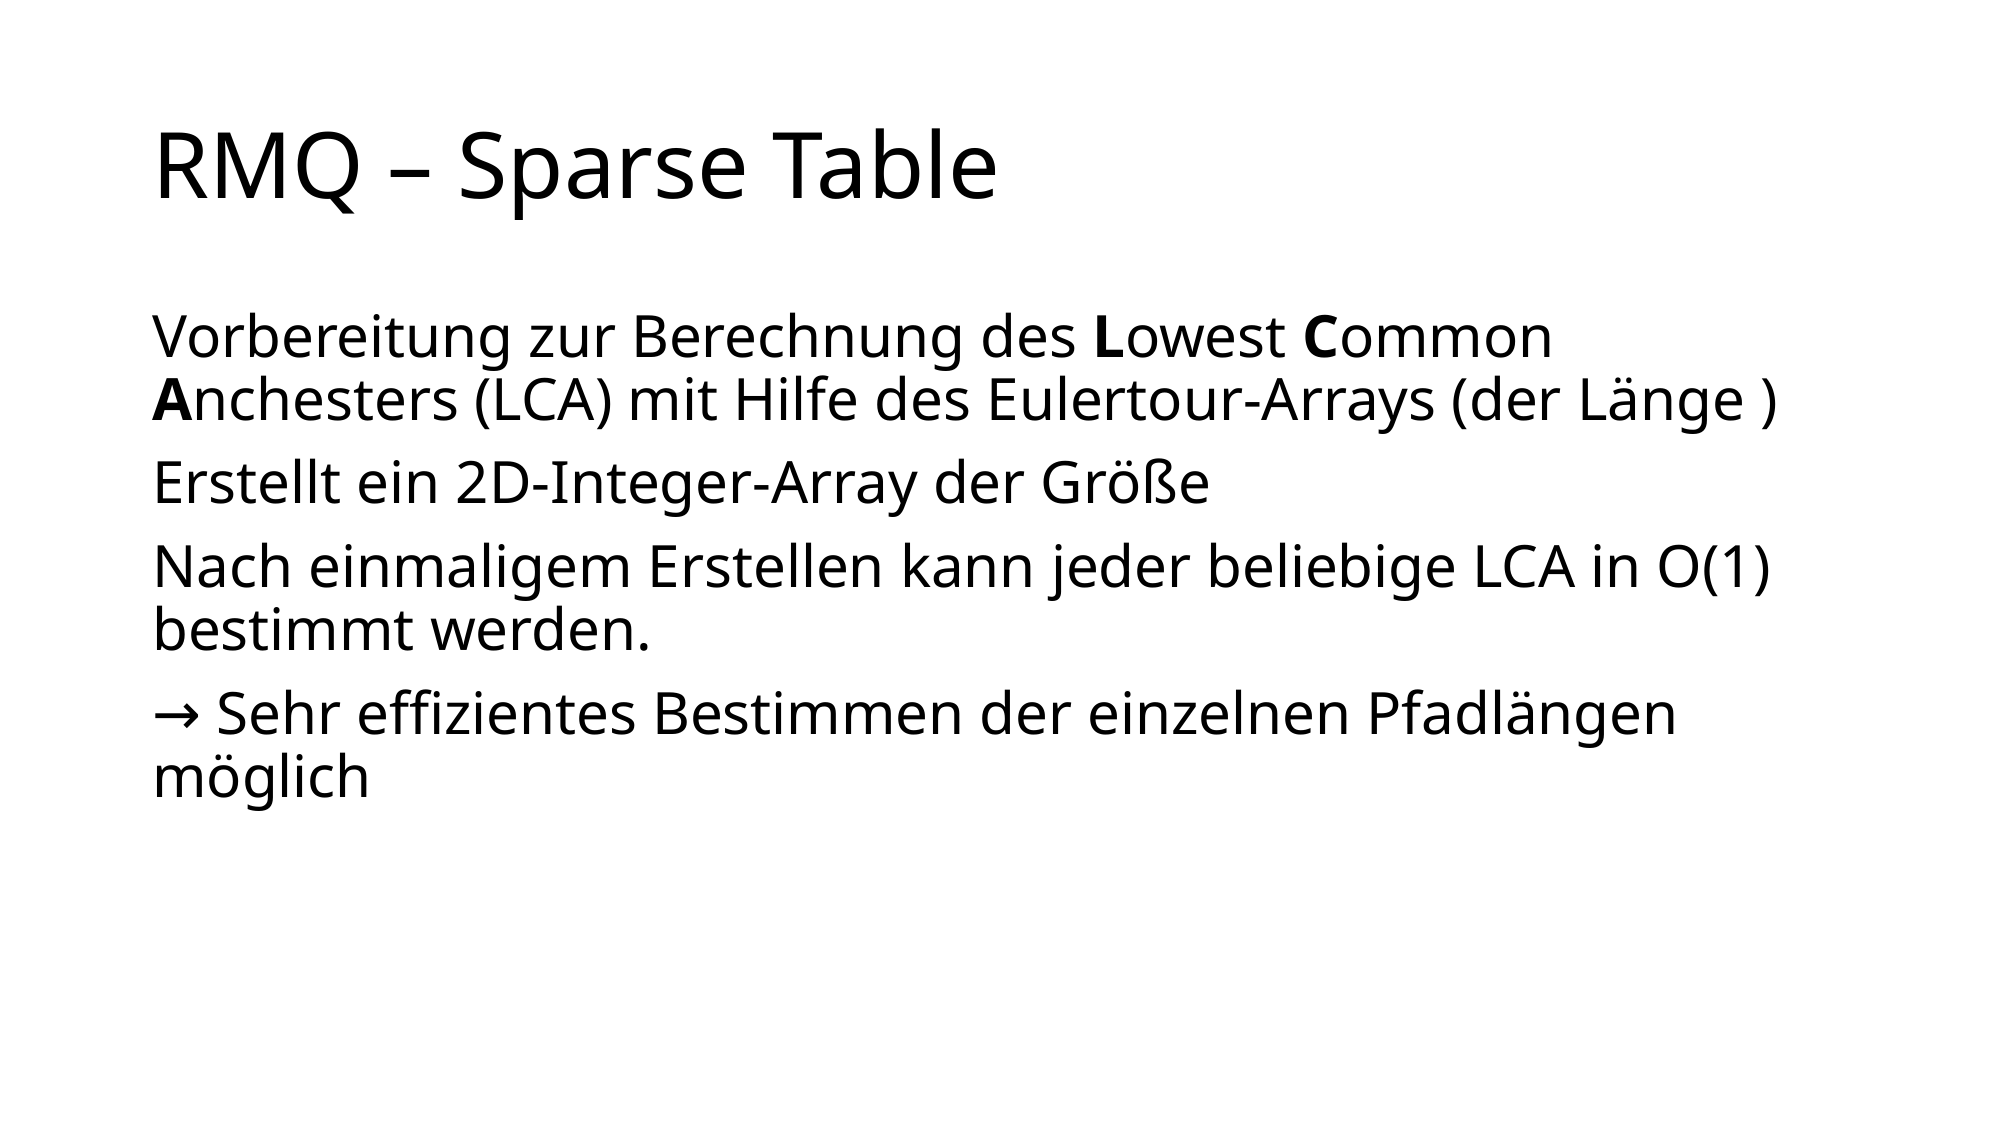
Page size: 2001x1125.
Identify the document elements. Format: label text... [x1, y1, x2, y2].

title RMQ – Sparse Table [137, 59, 1863, 278]
